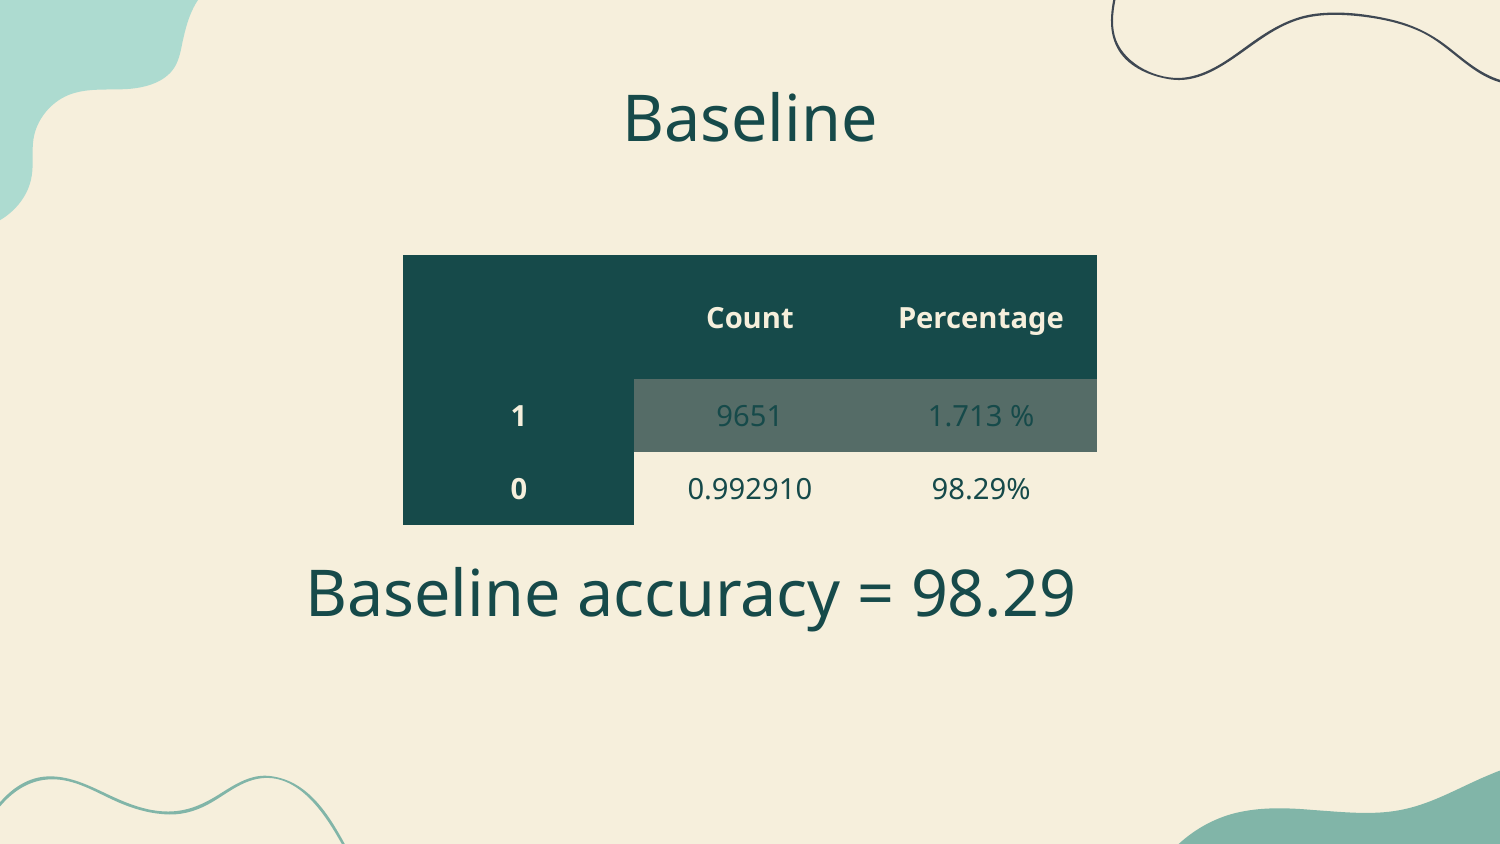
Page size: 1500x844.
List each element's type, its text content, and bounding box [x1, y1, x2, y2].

text_box Baseline accuracy = 98.29 [57, 552, 1324, 627]
title Baseline [116, 77, 1383, 152]
table_cell 98.29% [866, 452, 1097, 525]
table_header [403, 255, 634, 379]
table_cell 1.713 % [866, 379, 1097, 452]
table_cell 9651 [634, 379, 866, 452]
table_cell 0 [403, 452, 634, 525]
table_header Count [634, 255, 866, 379]
table_header Percentage [866, 255, 1097, 379]
table_cell 0.992910 [634, 452, 866, 525]
table_cell 1 [403, 379, 634, 452]
